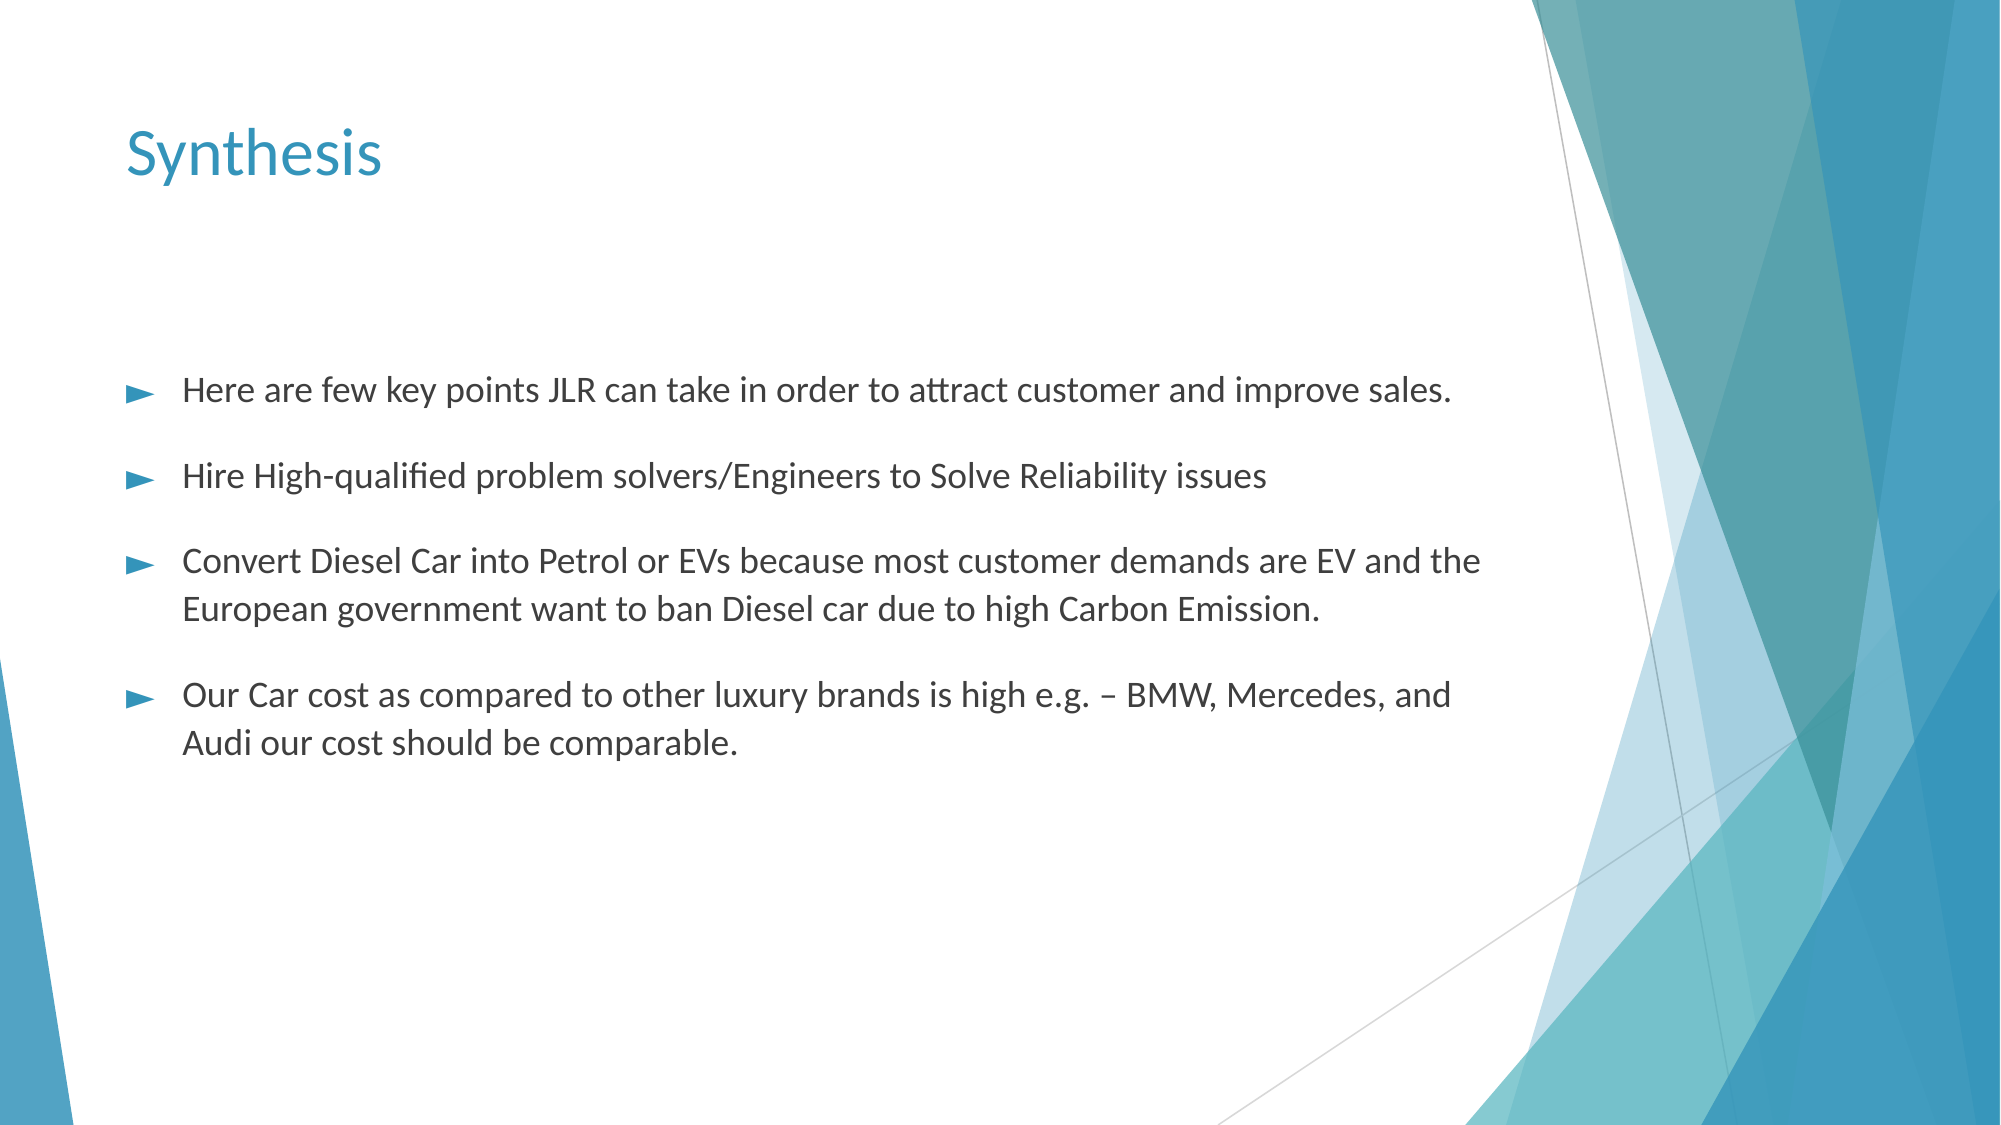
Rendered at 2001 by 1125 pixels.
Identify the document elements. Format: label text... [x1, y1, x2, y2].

list Here are few key points JLR can take in order to attract customer and improve sales. Hire High-qualified problem solvers/Engineers to Solve Reliability issues Convert Diesel Car into Petrol or EVs because most customer demands are EV and the European government want to ban Diesel car due to high Carbon Emission. Our Car cost as compared to other luxury brands is high e.g. – BMW, Mercedes, and Audi our cost should be comparable. [111, 354, 1522, 992]
title Synthesis [111, 99, 1522, 259]
